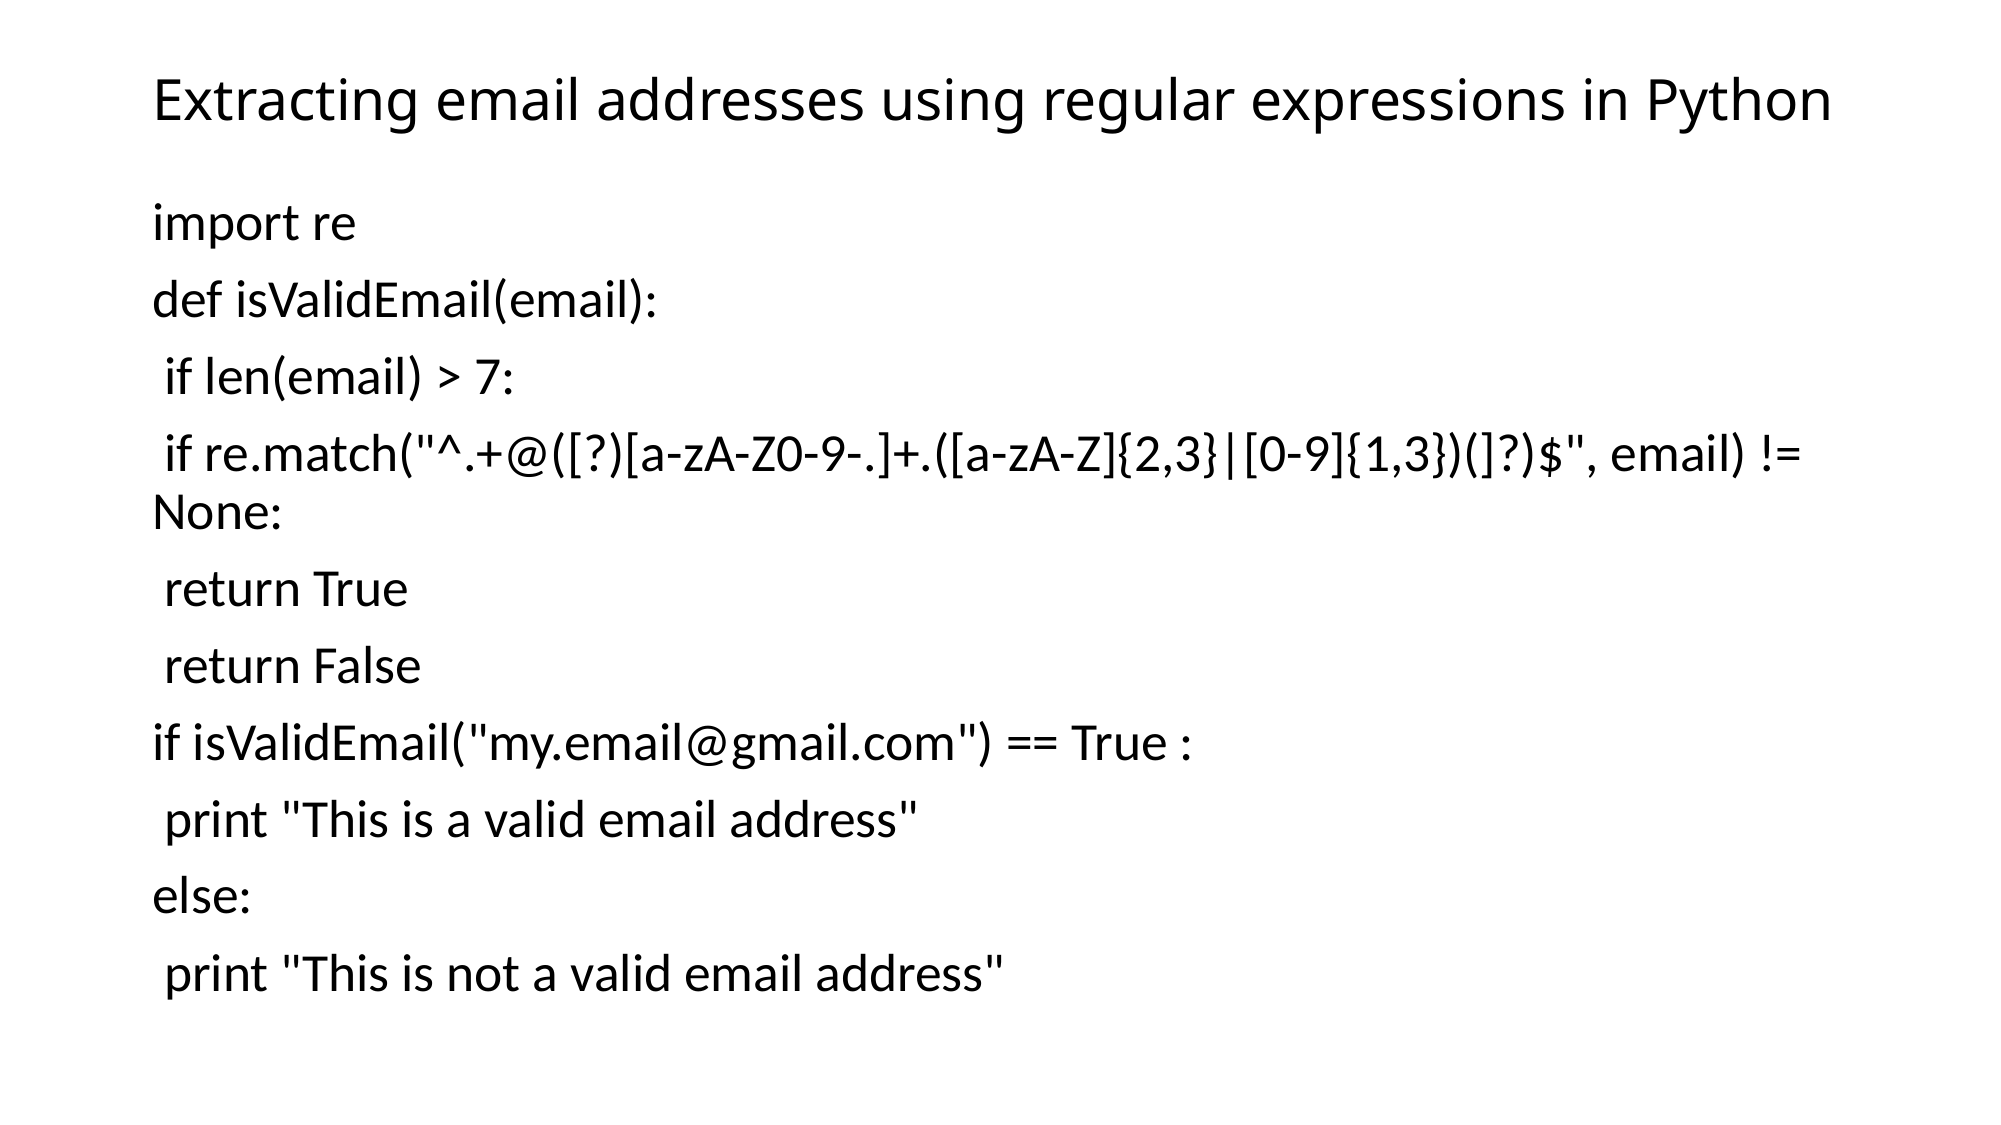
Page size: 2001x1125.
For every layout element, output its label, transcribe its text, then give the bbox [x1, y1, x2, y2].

title Extracting email addresses using regular expressions in Python [137, 59, 1863, 186]
list import re def isValidEmail(email): if len(email) > 7: if re.match("^.+@([?)[a-zA-Z0-9-.]+.([a-zA-Z]{2,3}|[0-9]{1,3})(]?)$", email) != None: return True return False if isValidEmail("my.email@gmail.com") == True : print "This is a valid email address" else: print "This is not a valid email address" [137, 186, 1863, 1014]
